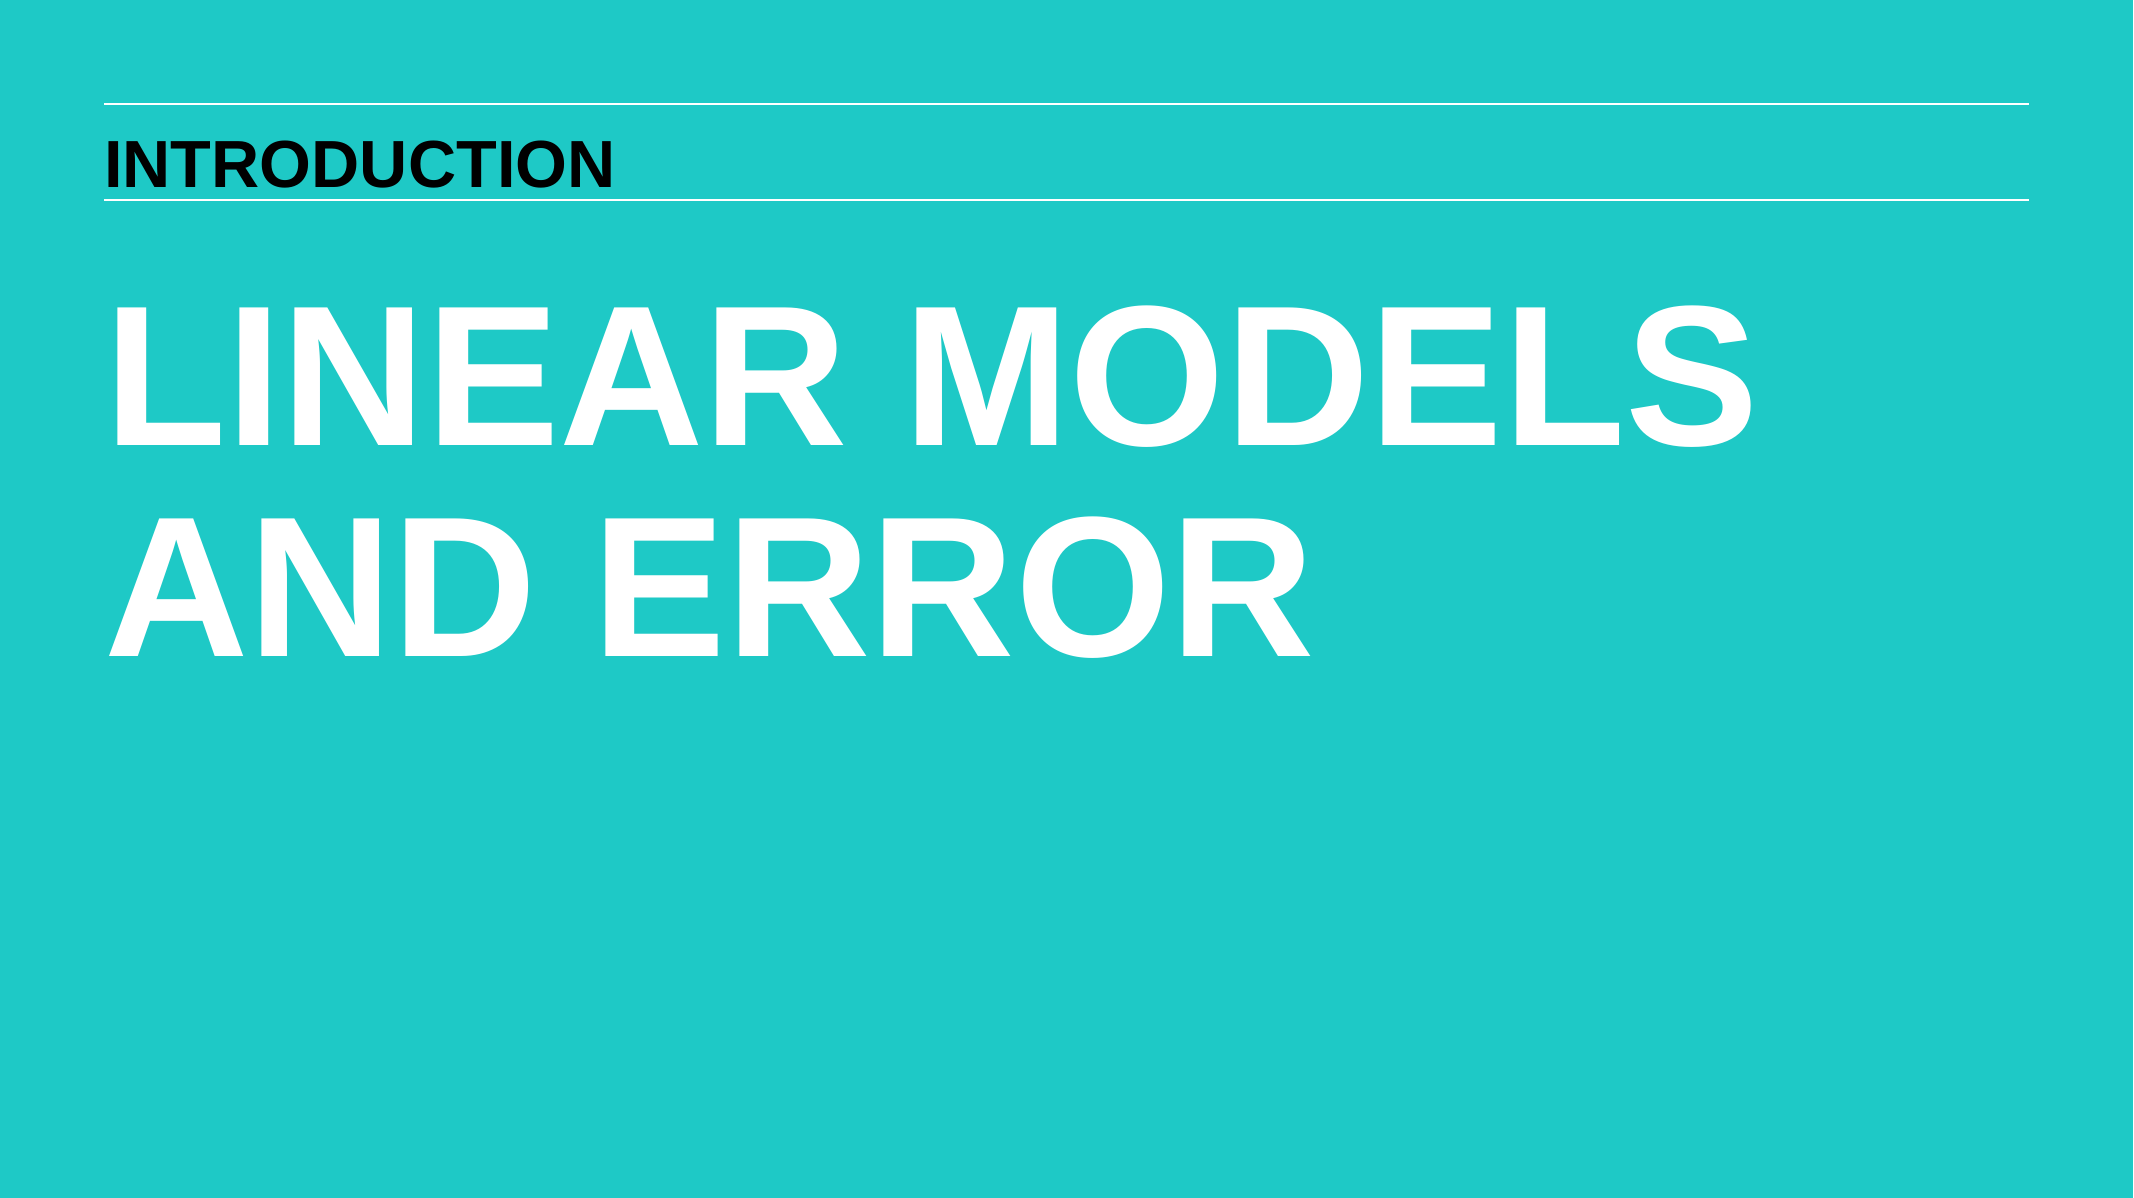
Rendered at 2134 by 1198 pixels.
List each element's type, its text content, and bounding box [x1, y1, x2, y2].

text_box LINEAR MODELS AND ERROR [104, 241, 2030, 703]
text_box INTRODUCTION [104, 120, 1771, 192]
